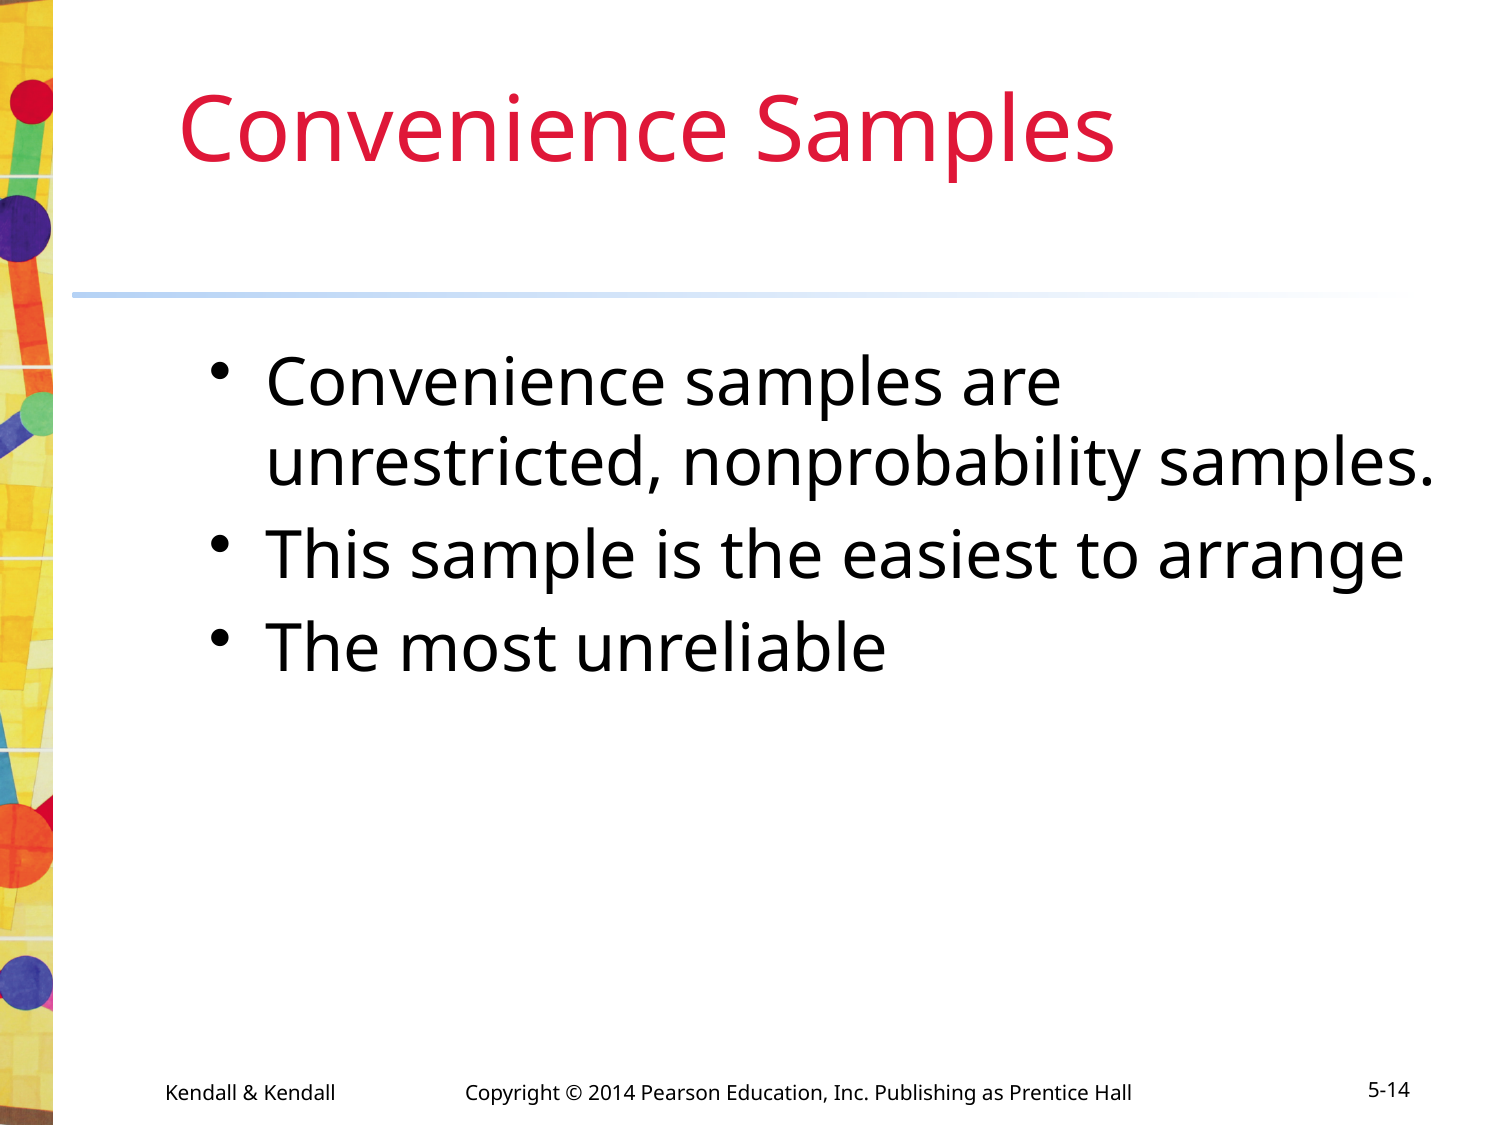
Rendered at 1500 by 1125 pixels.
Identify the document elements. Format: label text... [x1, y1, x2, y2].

picture [0, 0, 53, 1125]
slide_number Kendall & Kendall Copyright © 2014 Pearson Education, Inc. Publishing as Prentice Hall [150, 1037, 1313, 1113]
slide_number 5-14 [1313, 1037, 1425, 1113]
title Convenience Samples [162, 62, 1455, 251]
list Convenience samples are unrestricted, nonprobability samples. This sample is the easiest to arrange The most unreliable [193, 330, 1470, 1007]
